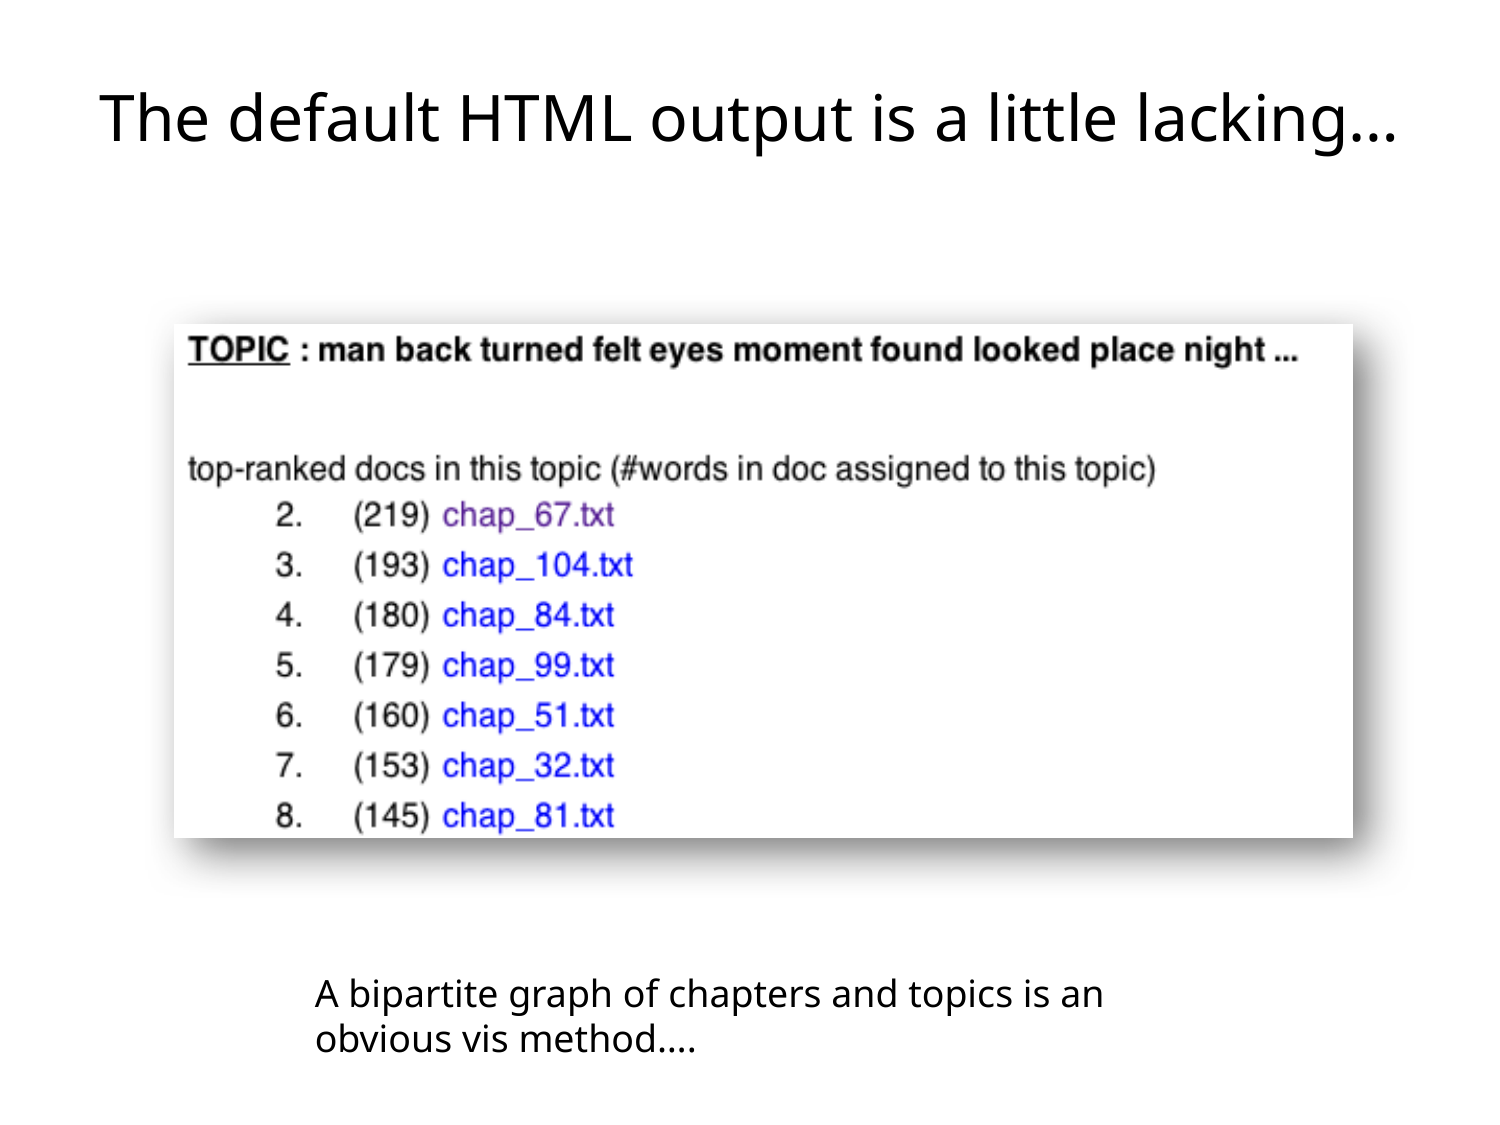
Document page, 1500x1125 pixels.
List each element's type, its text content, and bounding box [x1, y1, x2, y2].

title The default HTML output is a little lacking… [75, 45, 1425, 188]
picture [174, 324, 1353, 838]
text_box A bipartite graph of chapters and topics is an obvious vis method…. [300, 962, 1163, 1068]
